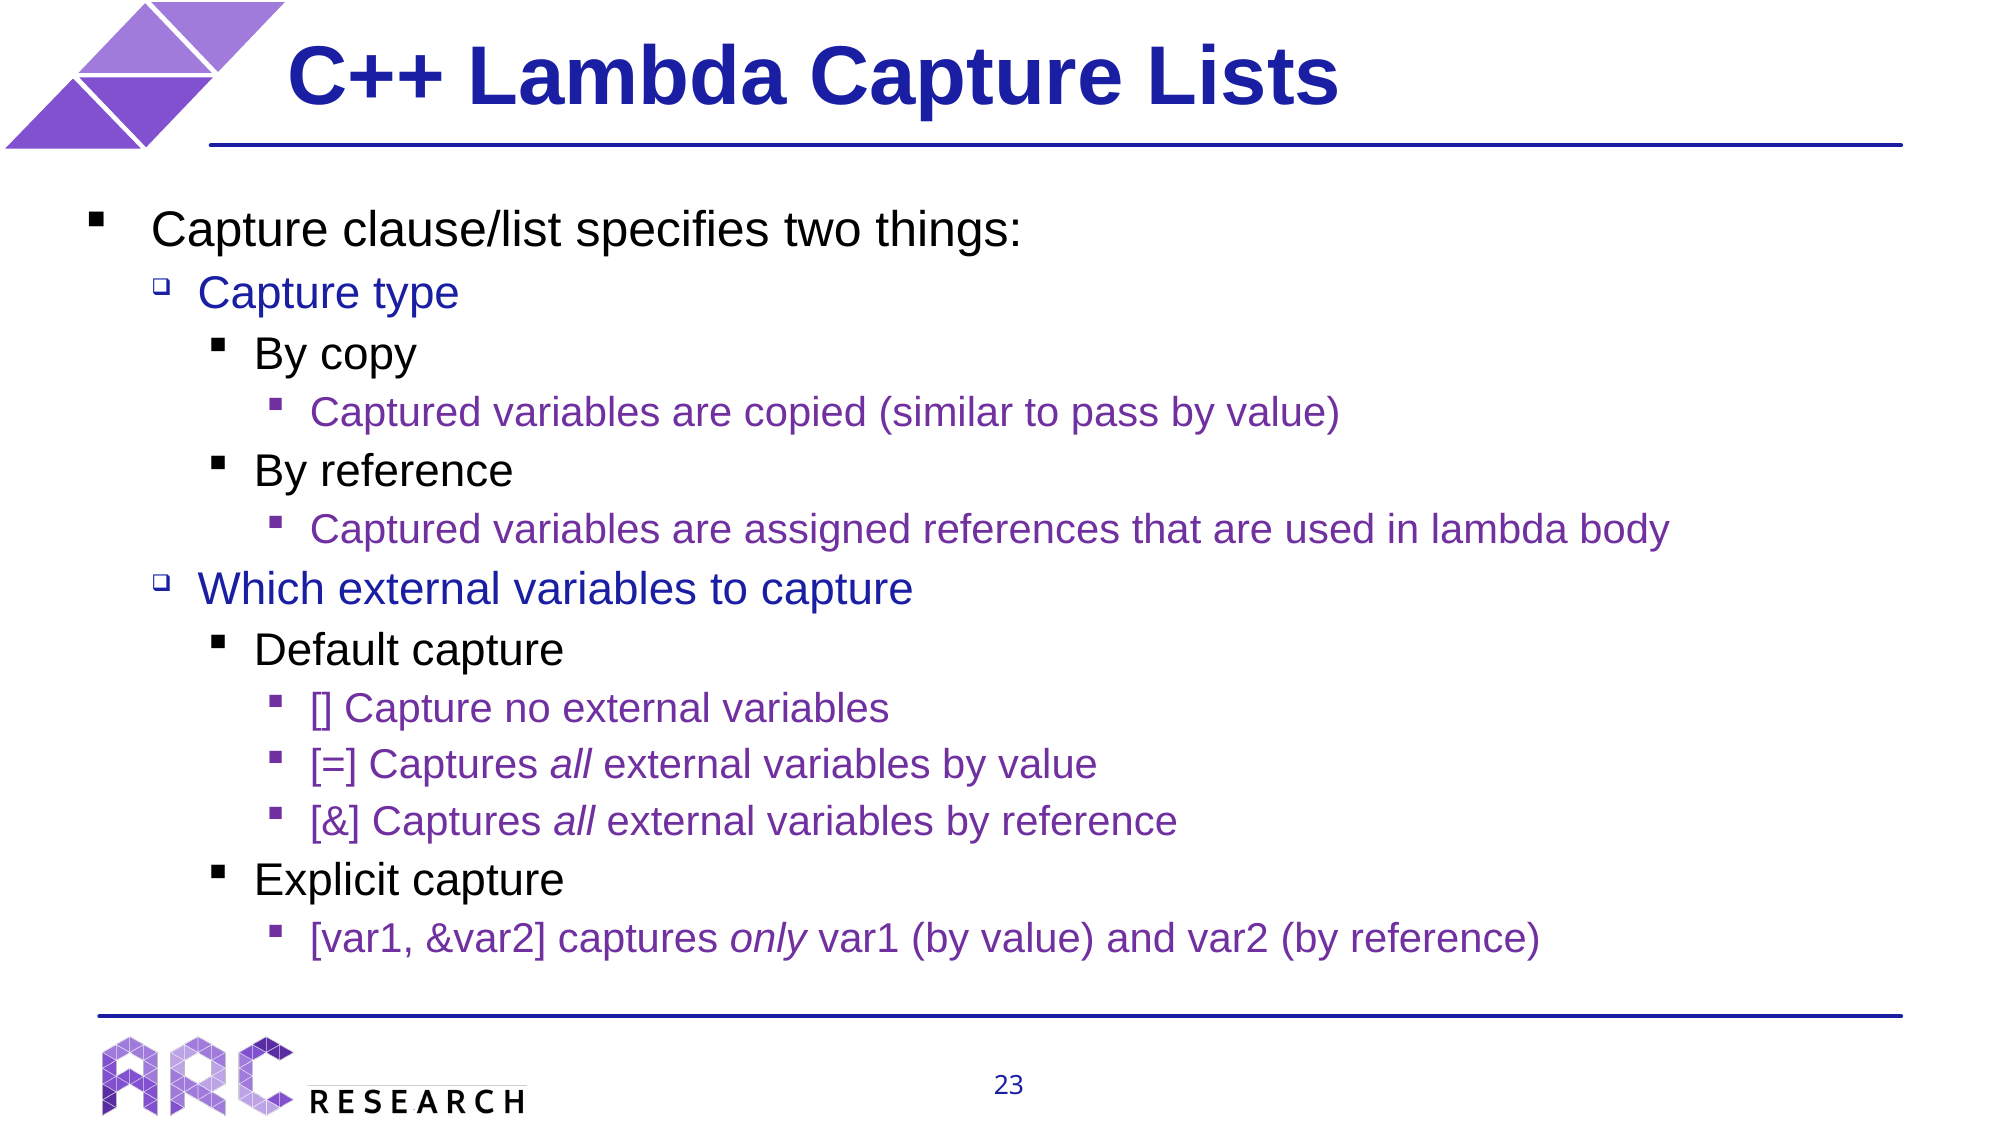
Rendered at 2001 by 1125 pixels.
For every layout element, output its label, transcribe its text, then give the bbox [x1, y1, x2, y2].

picture [99, 1036, 296, 1119]
picture [307, 1083, 527, 1116]
text_box Capture clause/list specifies two things: Capture type By copy Captured variables are copied (similar to pass by value) By reference Captured variables are assigned references that are used in lambda body Which external variables to capture Default capture [] Capture no external variables [=] Captures all external variables by value [&] Captures all external variables by reference Explicit capture [var1, &var2] captures only var1 (by value) and var2 (by reference) [75, 196, 1841, 1030]
text_box 23 [992, 1067, 1026, 1125]
text_box C++ Lambda Capture Lists [266, 0, 1612, 142]
